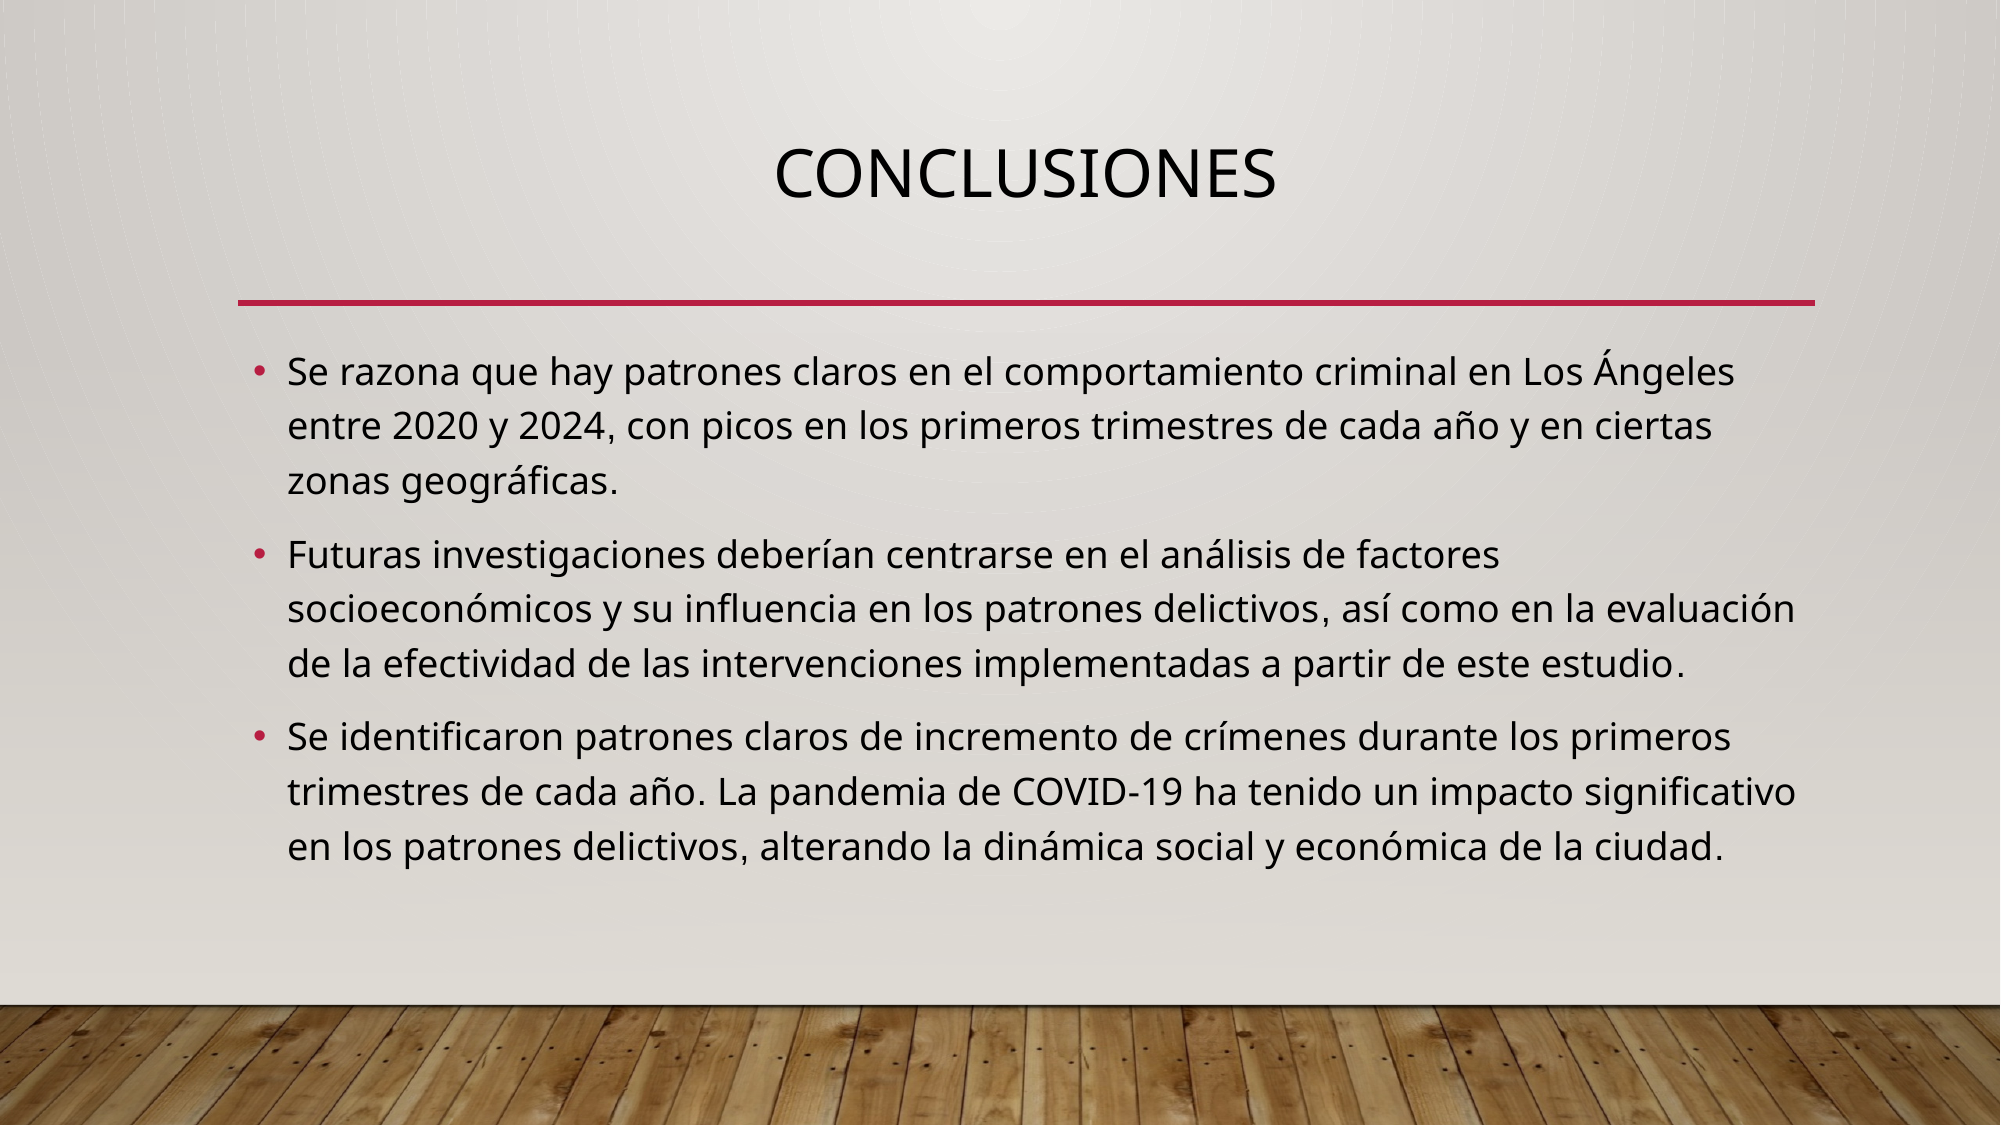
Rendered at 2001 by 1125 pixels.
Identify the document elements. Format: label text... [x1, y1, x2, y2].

picture [0, 1005, 2000, 1125]
list Se razona que hay patrones claros en el comportamiento criminal en Los Ángeles entre 2020 y 2024, con picos en los primeros trimestres de cada año y en ciertas zonas geográficas. Futuras investigaciones deberían centrarse en el análisis de factores socioeconómicos y su influencia en los patrones delictivos, así como en la evaluación de la efectividad de las intervenciones implementadas a partir de este estudio. Se identificaron patrones claros de incremento de crímenes durante los primeros trimestres de cada año. La pandemia de COVID-19 ha tenido un impacto significativo en los patrones delictivos, alterando la dinámica social y económica de la ciudad. [238, 330, 1814, 897]
title Conclusiones [238, 131, 1814, 305]
